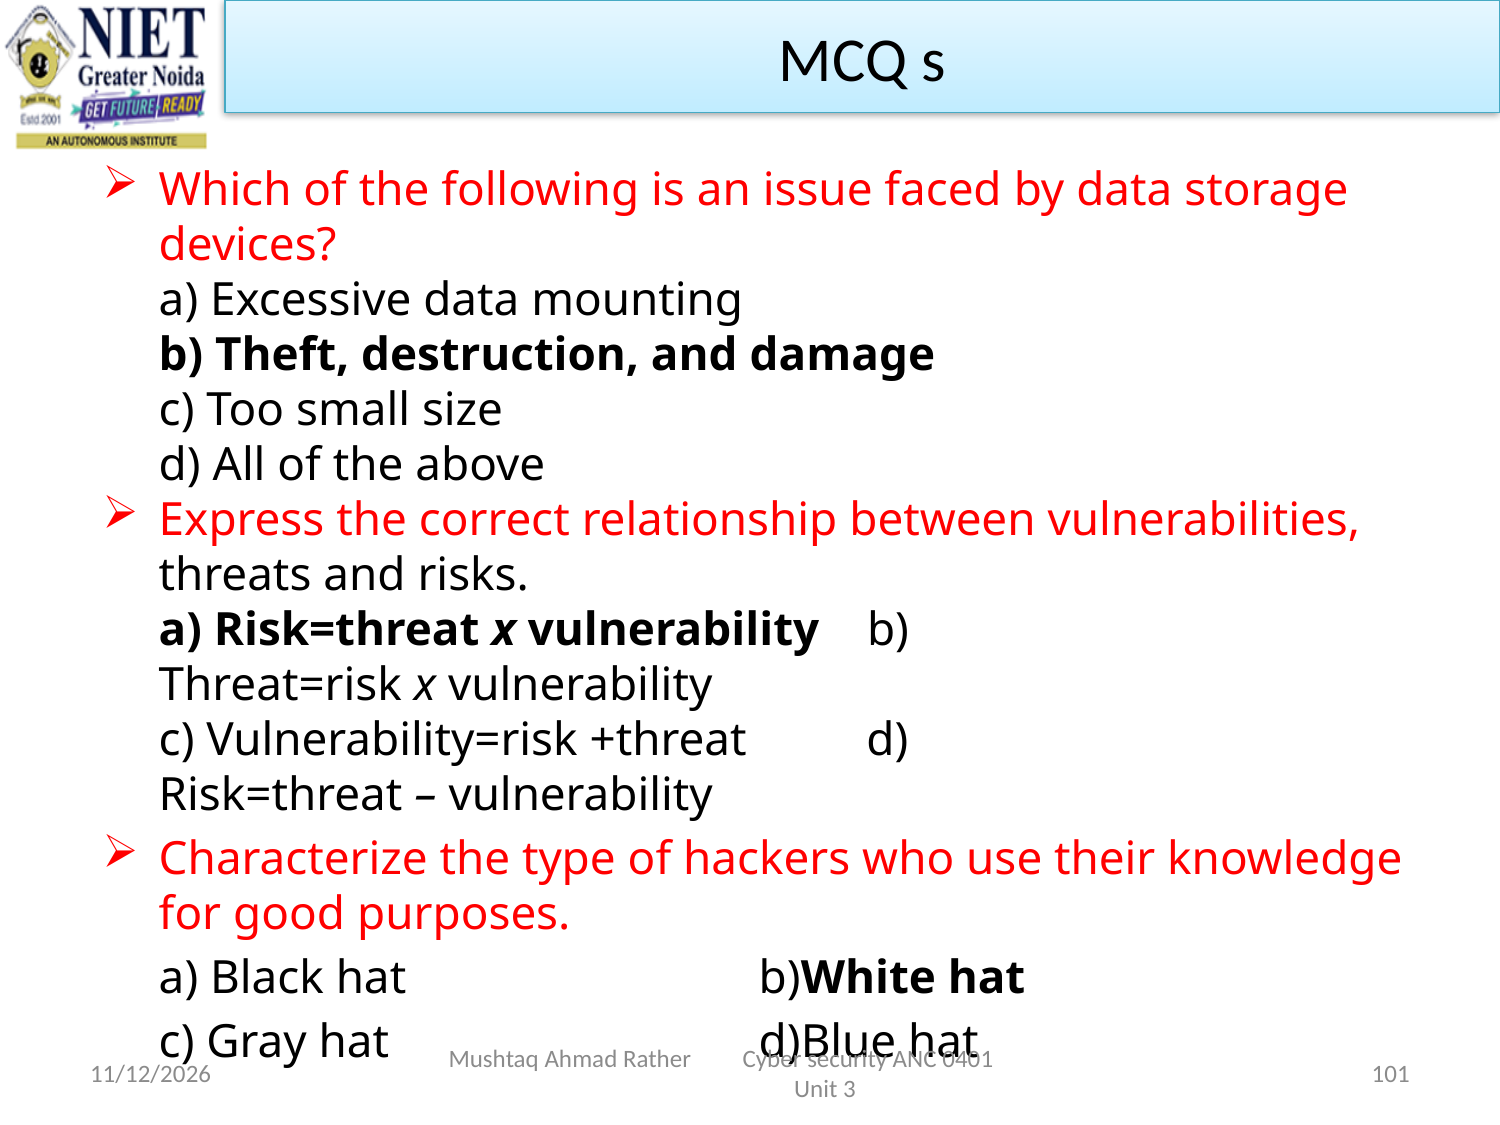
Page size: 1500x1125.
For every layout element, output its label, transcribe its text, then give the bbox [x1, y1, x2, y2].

footer Mushtaq Ahmad Rather Cyber security ANC 0401 Unit 3 [412, 1042, 1238, 1103]
text_box MCQ s [238, 0, 1500, 113]
picture [0, 0, 238, 154]
list Which of the following is an issue faced by data storage devices? a) Excessive data mounting b) Theft, destruction, and damage c) Too small size d) All of the above Express the correct relationship between vulnerabilities, threats and risks. a) Risk=threat x vulnerability b) Threat=risk x vulnerability c) Vulnerability=risk +threat d) Risk=threat – vulnerability Characterize the type of hackers who use their knowledge for good purposes. a) Black hat b)White hat c) Gray hat d)Blue hat [87, 152, 1438, 1043]
slide_number 101 [1238, 1042, 1425, 1103]
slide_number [75, 1042, 412, 1103]
